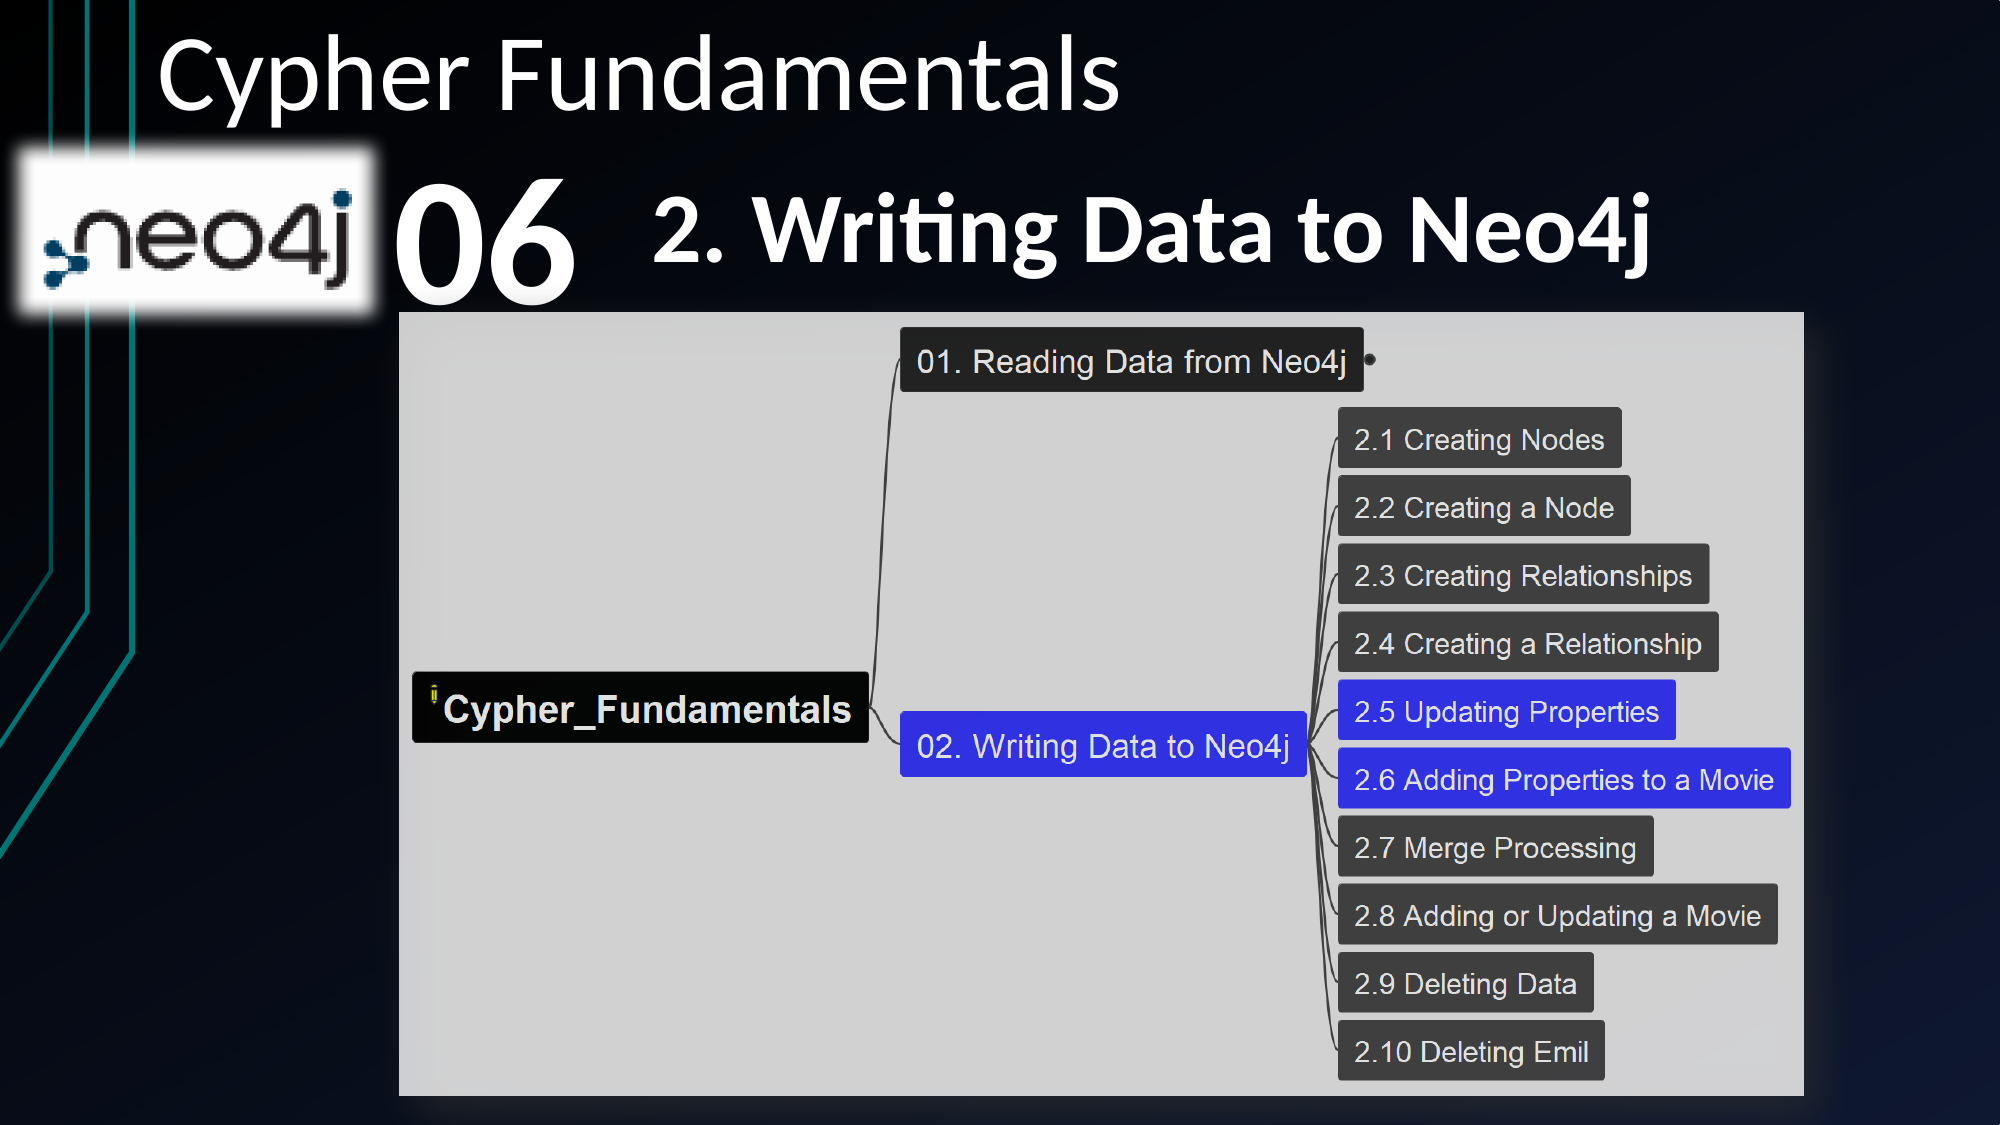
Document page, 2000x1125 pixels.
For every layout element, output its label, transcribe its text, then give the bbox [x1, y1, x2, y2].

picture [399, 312, 1805, 1097]
text_box Cypher Fundamentals [137, 4, 1146, 147]
title 2. Writing Data to Neo4j [631, 129, 1888, 331]
picture [0, 129, 392, 333]
text_box 06 [378, 113, 594, 308]
